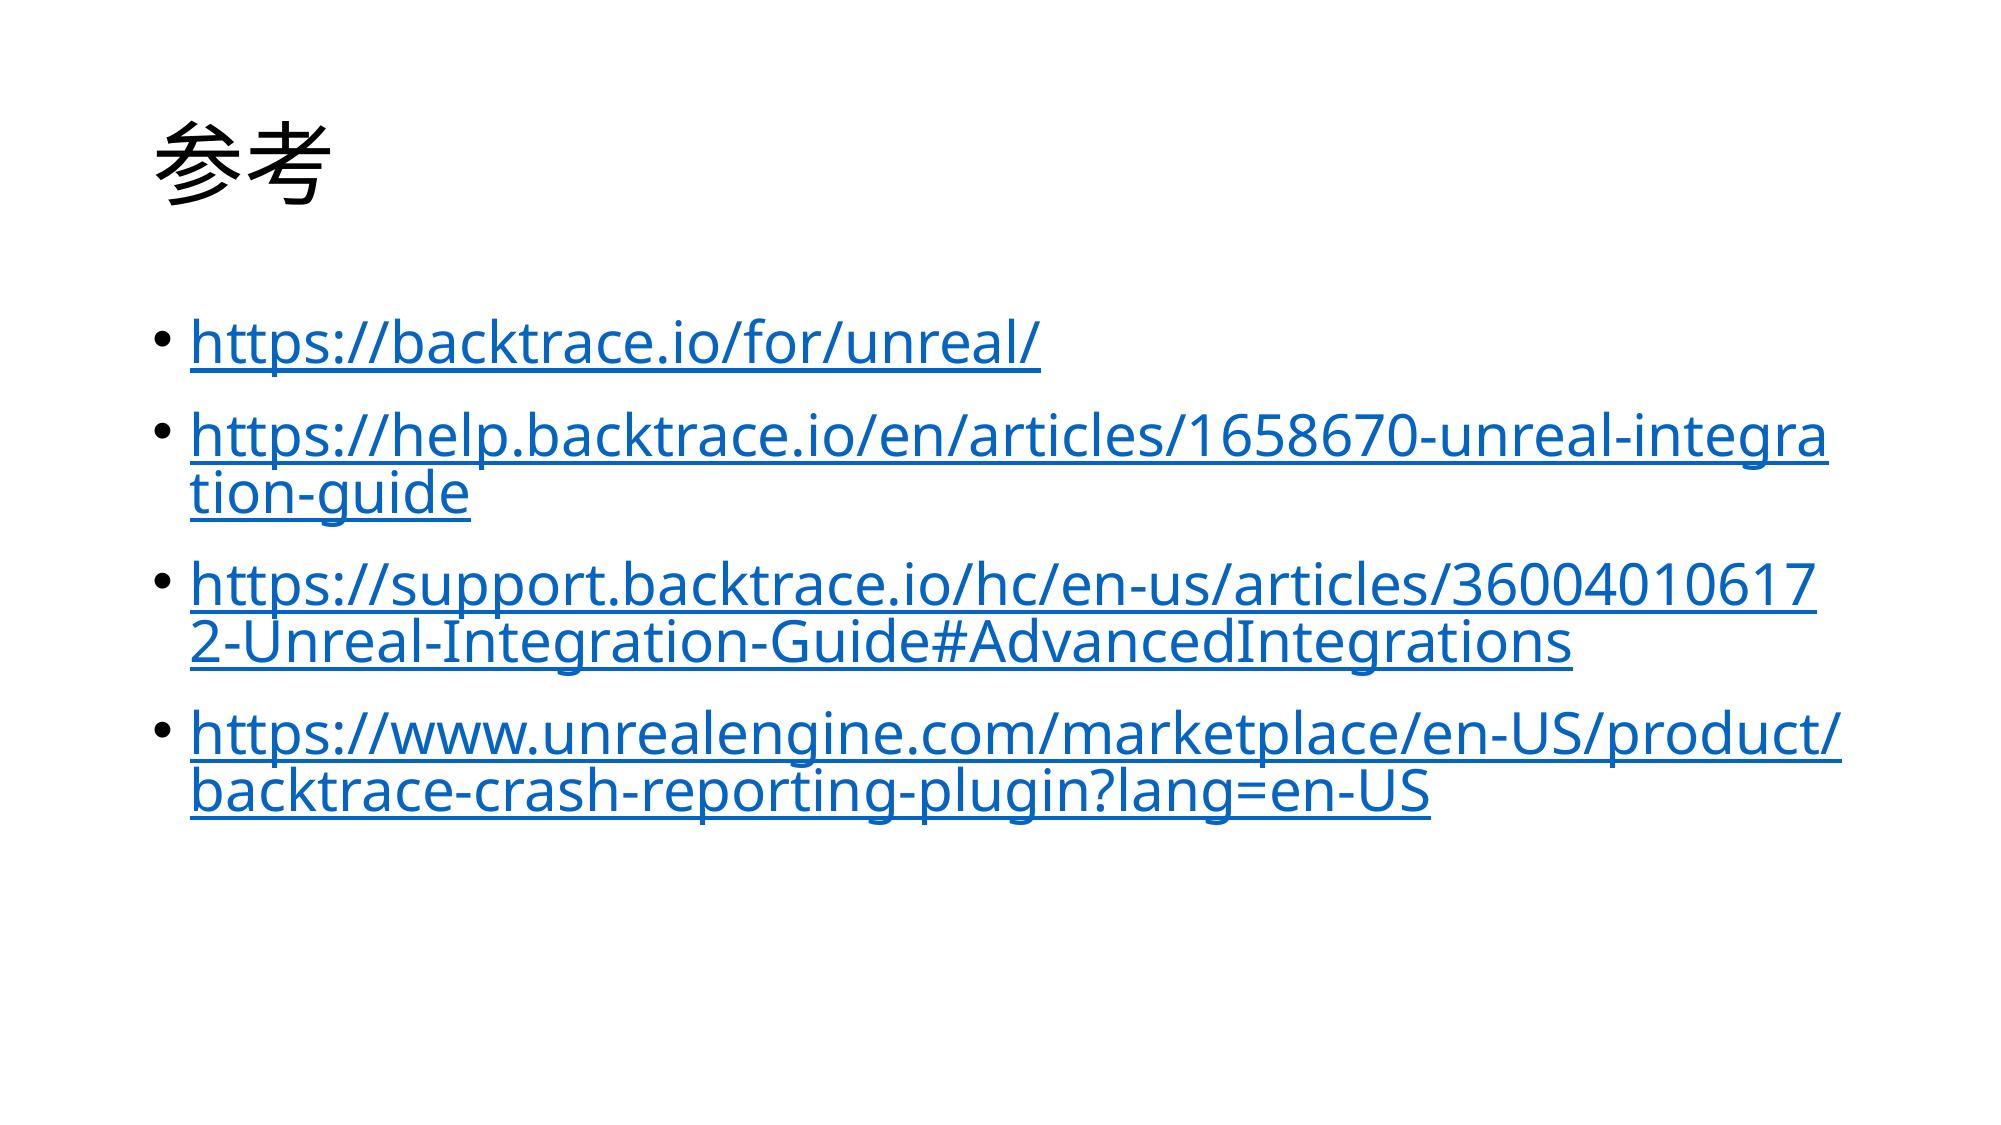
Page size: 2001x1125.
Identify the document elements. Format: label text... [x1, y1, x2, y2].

list https://backtrace.io/for/unreal/ https://help.backtrace.io/en/articles/1658670-unreal-integration-guide https://support.backtrace.io/hc/en-us/articles/360040106172-Unreal-Integration-Guide#AdvancedIntegrations https://www.unrealengine.com/marketplace/en-US/product/backtrace-crash-reporting-plugin?lang=en-US [137, 299, 1863, 1014]
title 参考 [137, 59, 1863, 278]
